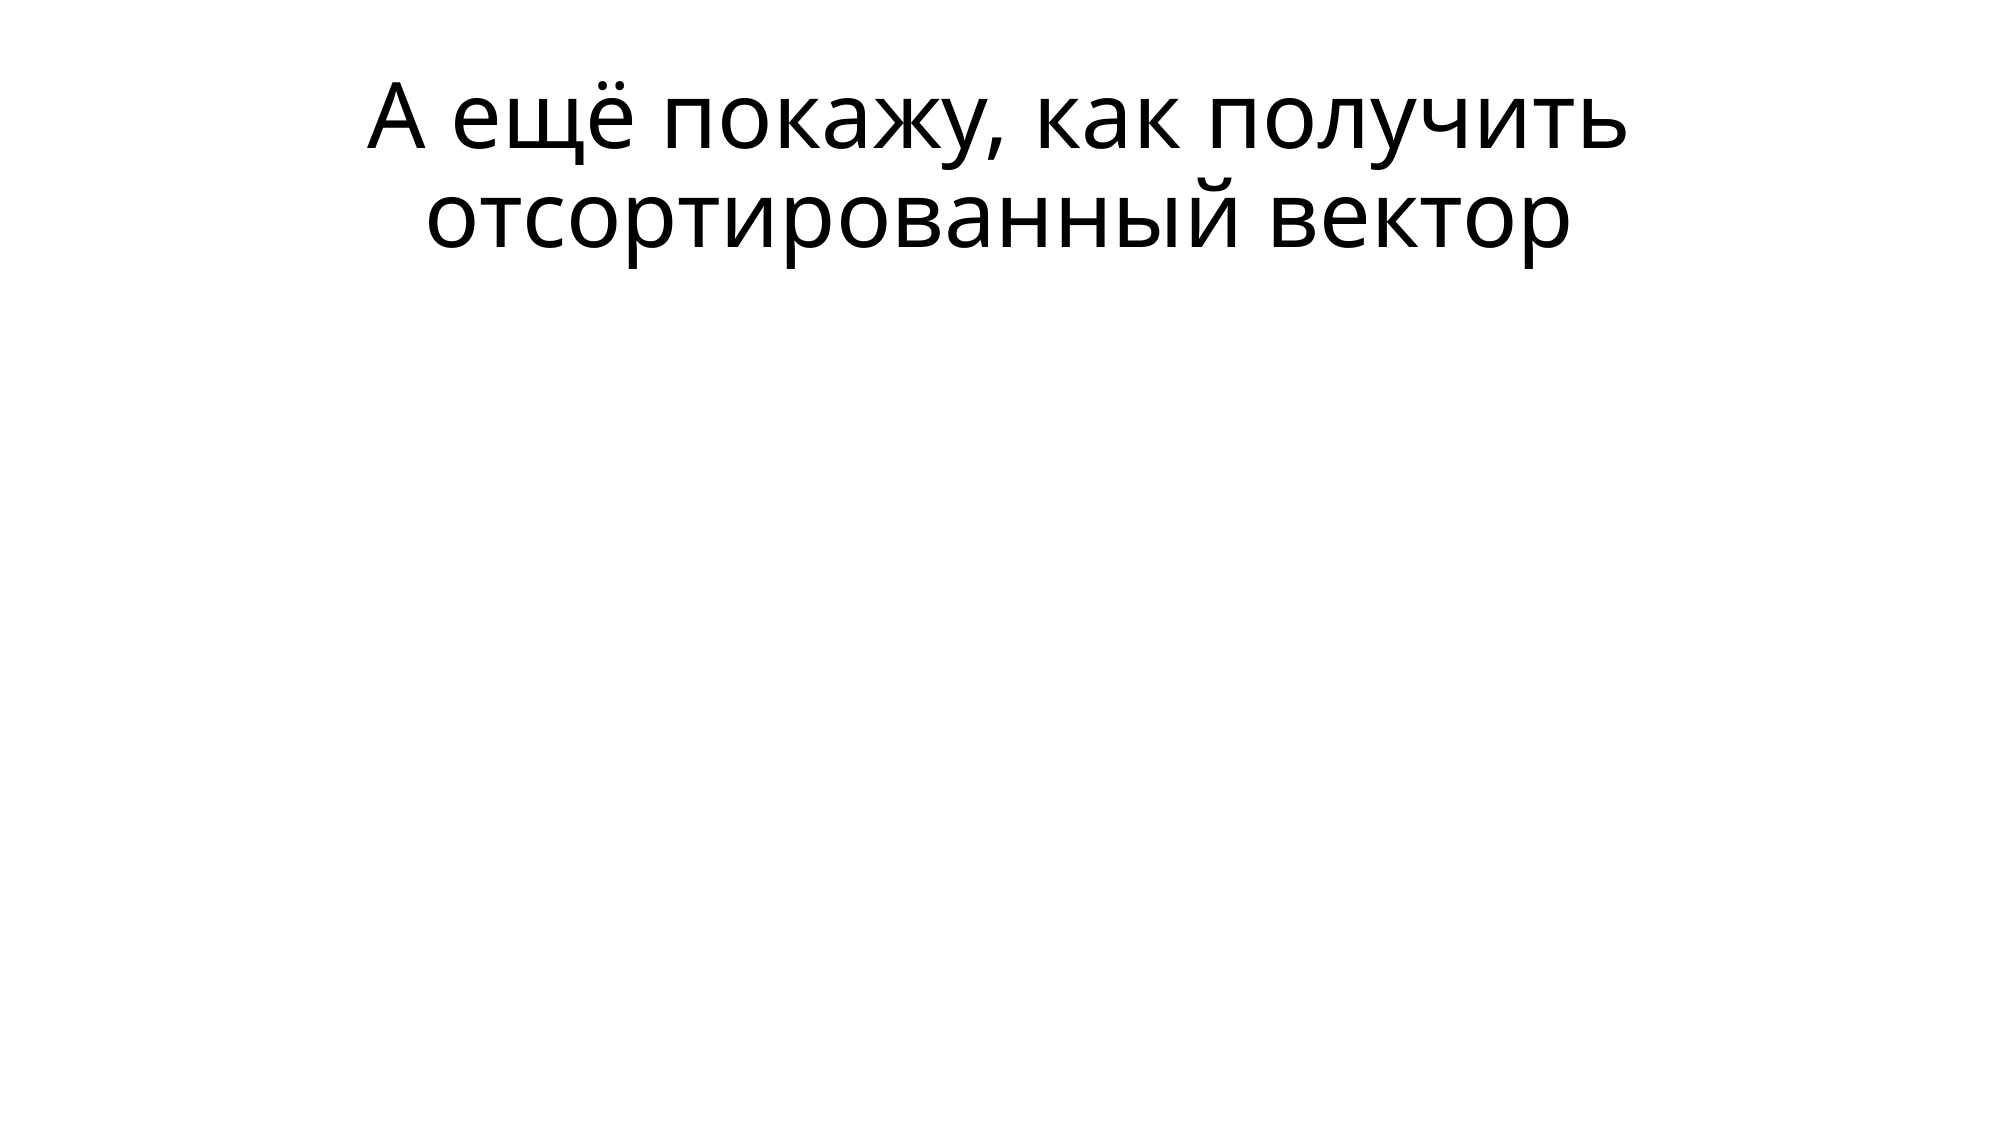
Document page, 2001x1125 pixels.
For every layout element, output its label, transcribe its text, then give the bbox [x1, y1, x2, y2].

title А ещё покажу, как получить отсортированный вектор [137, 59, 1863, 278]
